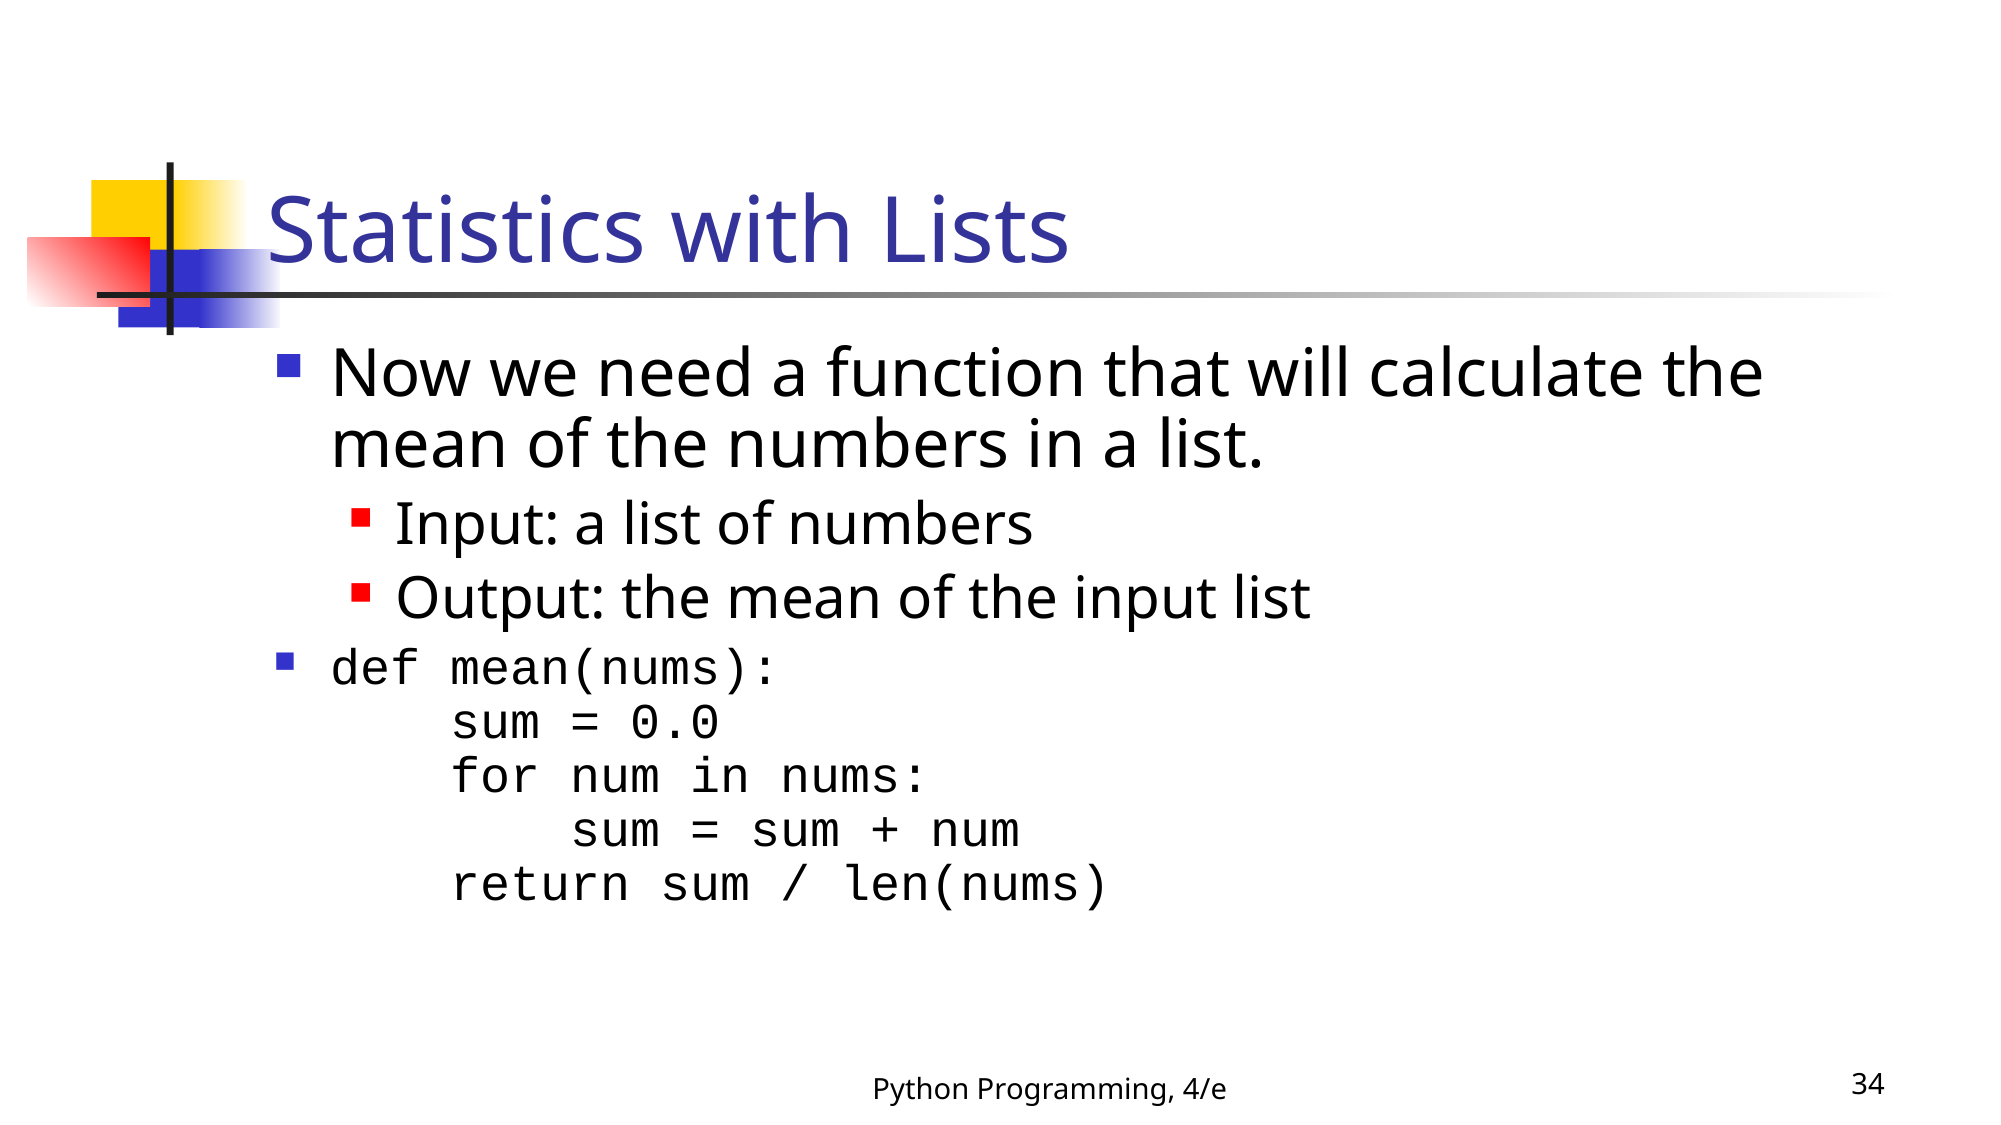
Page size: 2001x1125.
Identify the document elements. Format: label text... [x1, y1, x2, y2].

footer Python Programming, 4/e [733, 1037, 1367, 1113]
slide_number 34 [1483, 1037, 1901, 1113]
title Statistics with Lists [251, 101, 1957, 289]
list Now we need a function that will calculate the mean of the numbers in a list. Input: a list of numbers Output: the mean of the input list def mean(nums): sum = 0.0 for num in nums: sum = sum + num return sum / len(nums) [258, 331, 1959, 1006]
